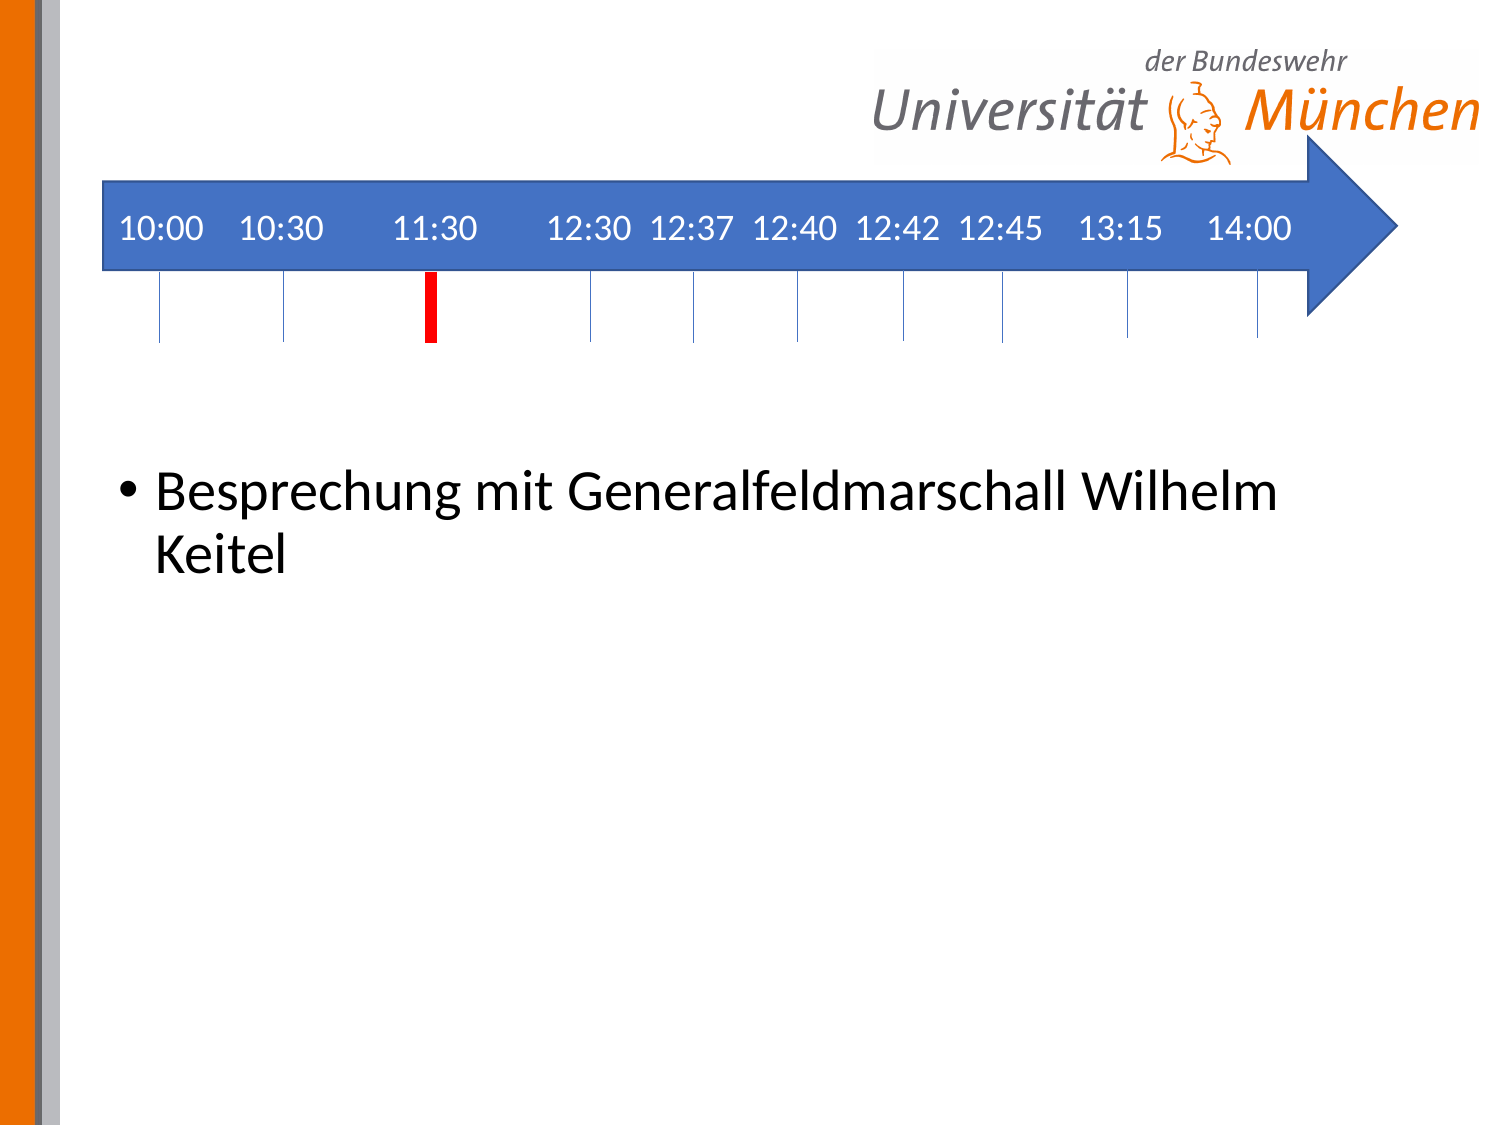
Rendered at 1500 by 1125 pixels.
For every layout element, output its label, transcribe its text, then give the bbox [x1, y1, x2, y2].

text_box 10:00 10:30 11:30 12:30 12:37 12:40 12:42 12:45 13:15 14:00 [102, 134, 1399, 317]
picture [0, 0, 60, 1125]
picture [874, 49, 1479, 165]
list Besprechung mit Generalfeldmarschall Wilhelm Keitel [103, 361, 1397, 1076]
